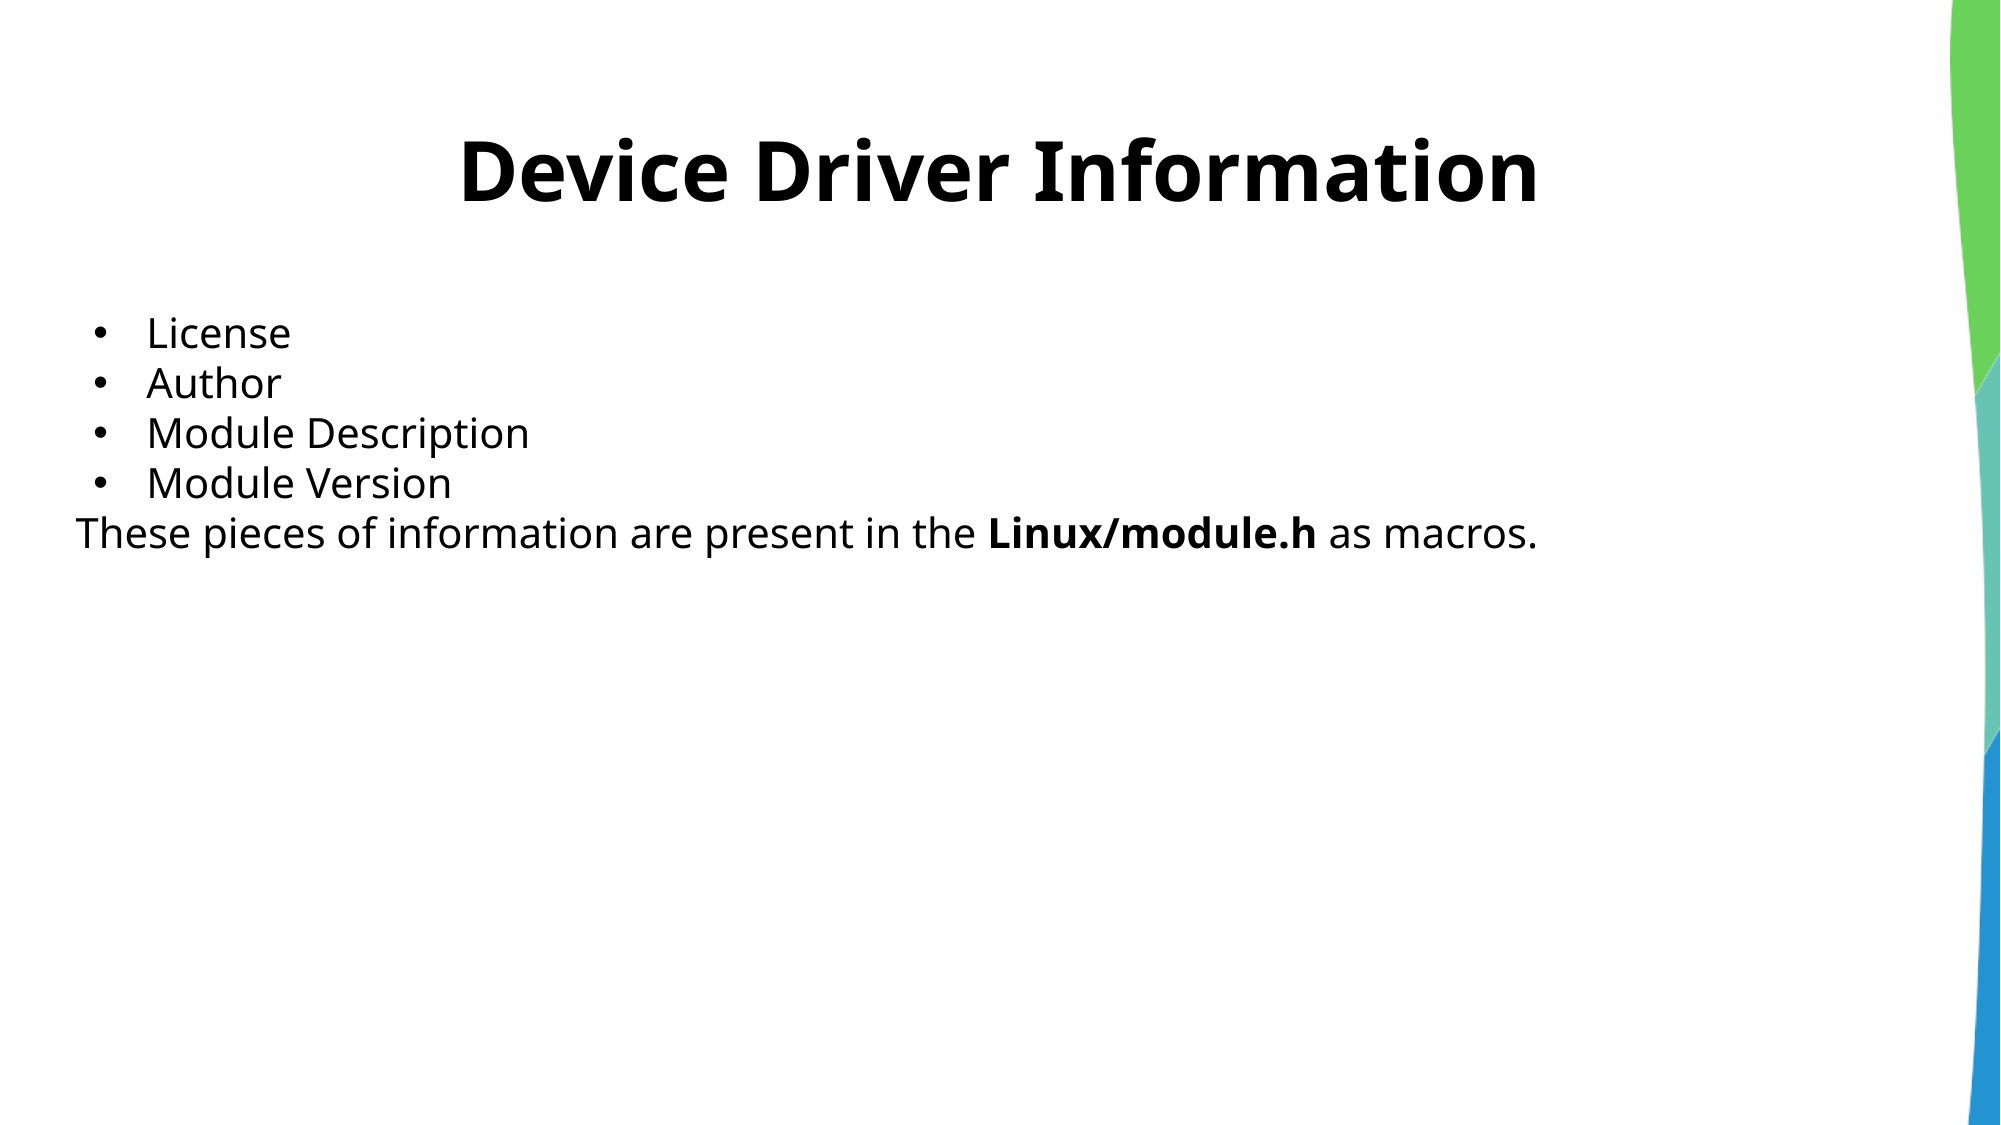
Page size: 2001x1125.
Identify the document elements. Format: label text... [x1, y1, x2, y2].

list License Author Module Description Module Version These pieces of information are present in the Linux/module.h as macros. [60, 299, 1926, 1013]
title Device Driver Information [137, 59, 1863, 278]
picture [1950, 0, 2000, 1125]
